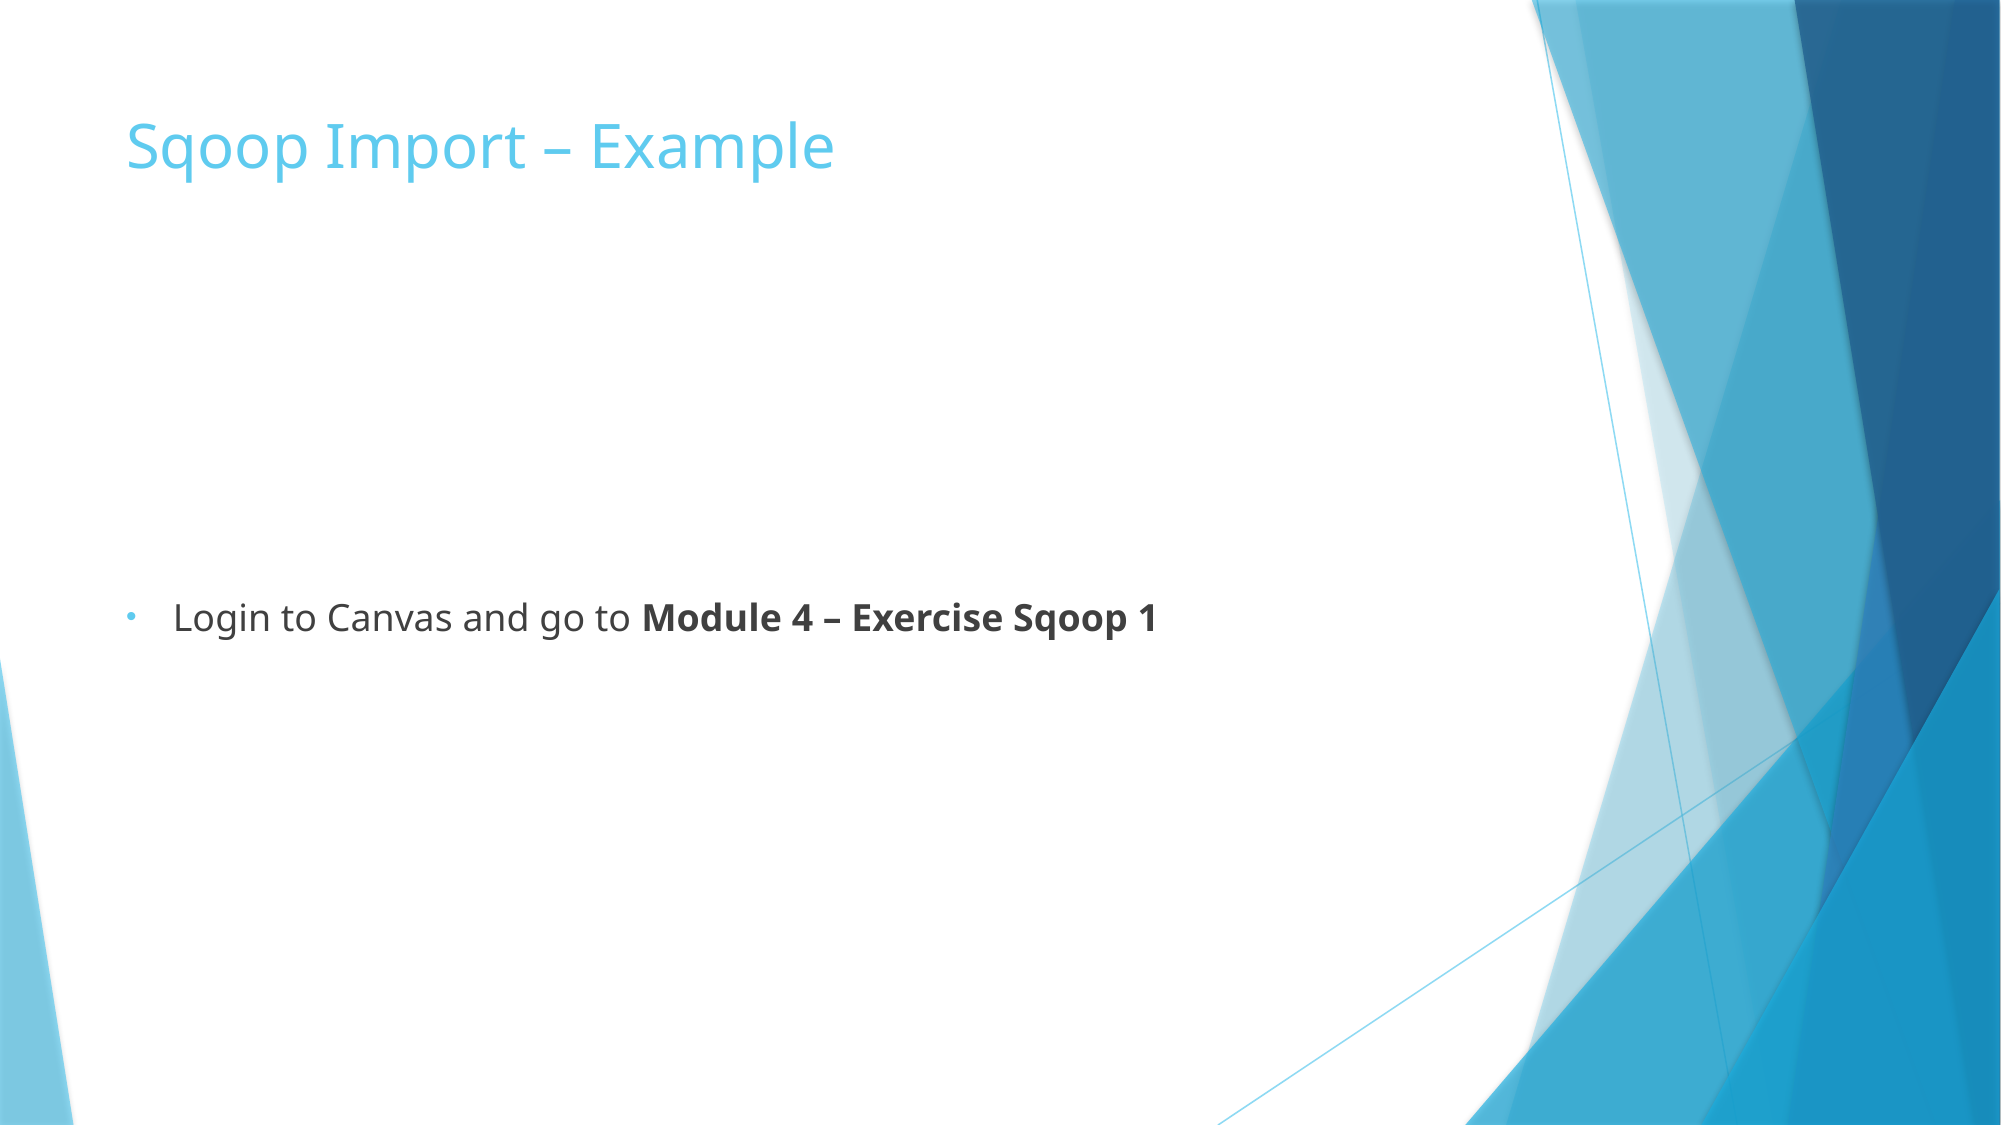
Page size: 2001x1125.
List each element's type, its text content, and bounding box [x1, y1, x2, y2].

title Sqoop Import – Example [111, 99, 1522, 189]
list Login to Canvas and go to Module 4 – Exercise Sqoop 1 [111, 213, 1522, 1020]
